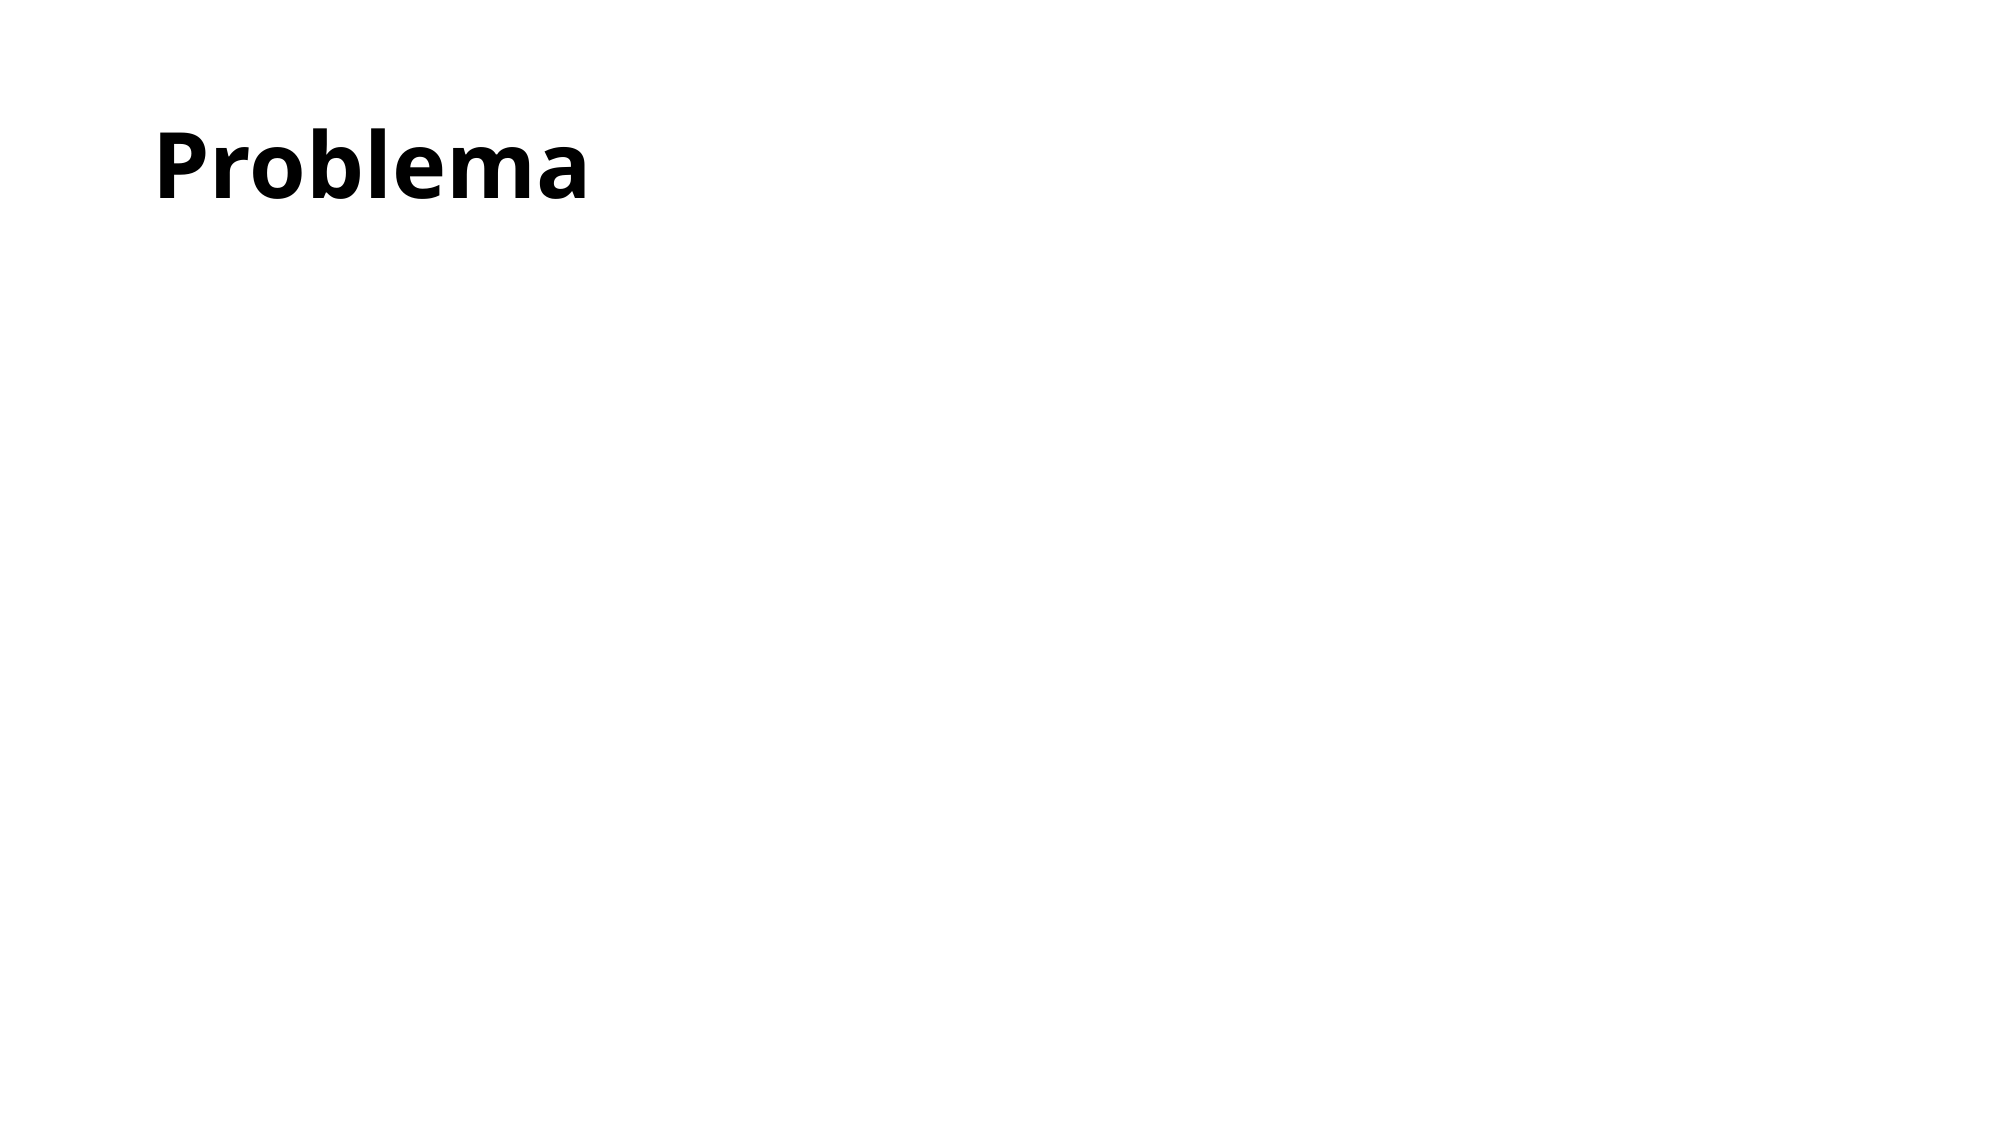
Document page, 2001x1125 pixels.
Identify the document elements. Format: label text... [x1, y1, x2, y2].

title Problema [137, 59, 1863, 278]
